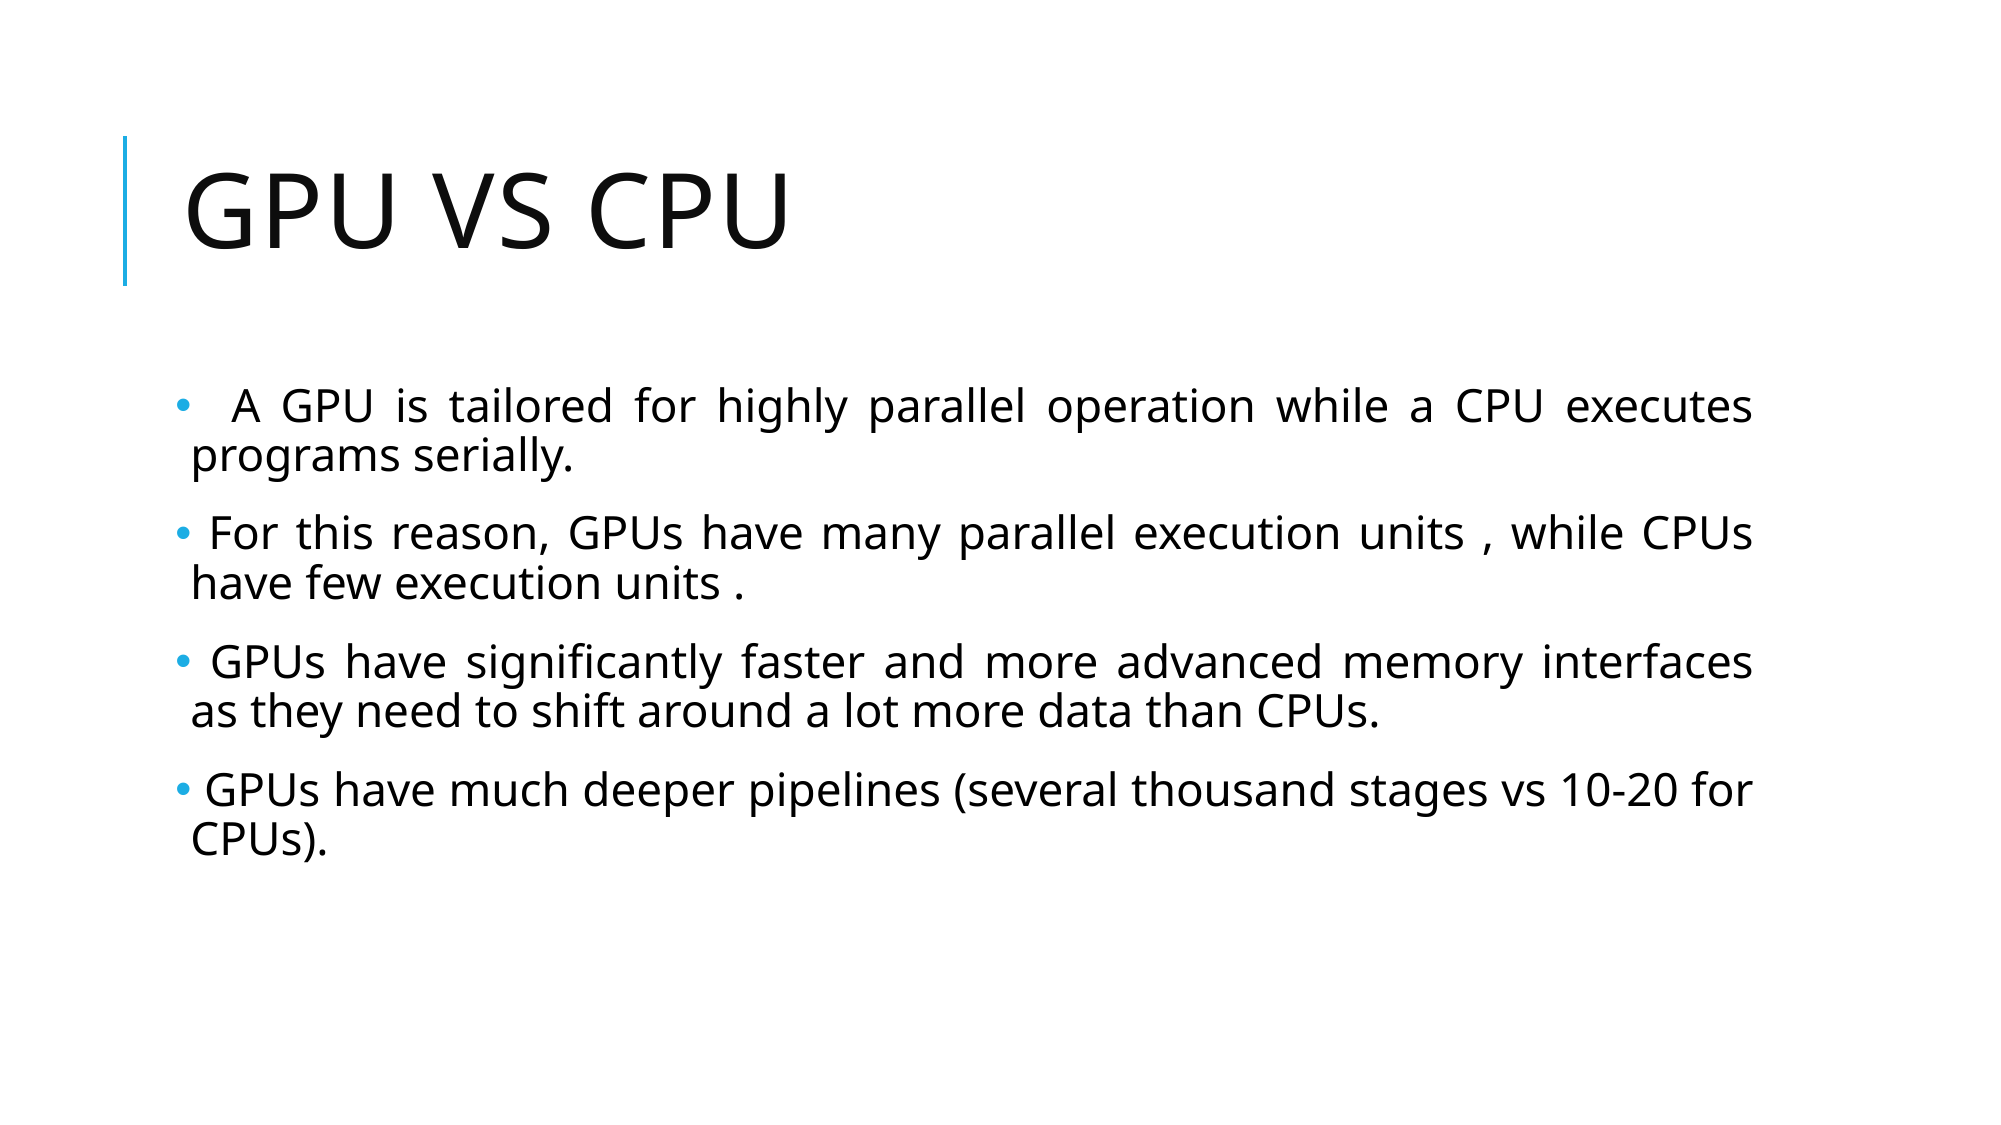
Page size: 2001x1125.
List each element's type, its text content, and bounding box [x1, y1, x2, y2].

title Gpu vs cpu [168, 96, 1763, 342]
list A GPU is tailored for highly parallel operation while a CPU executes programs serially. For this reason, GPUs have many parallel execution units , while CPUs have few execution units . GPUs have significantly faster and more advanced memory interfaces as they need to shift around a lot more data than CPUs. GPUs have much deeper pipelines (several thousand stages vs 10-20 for CPUs). [168, 375, 1763, 1035]
